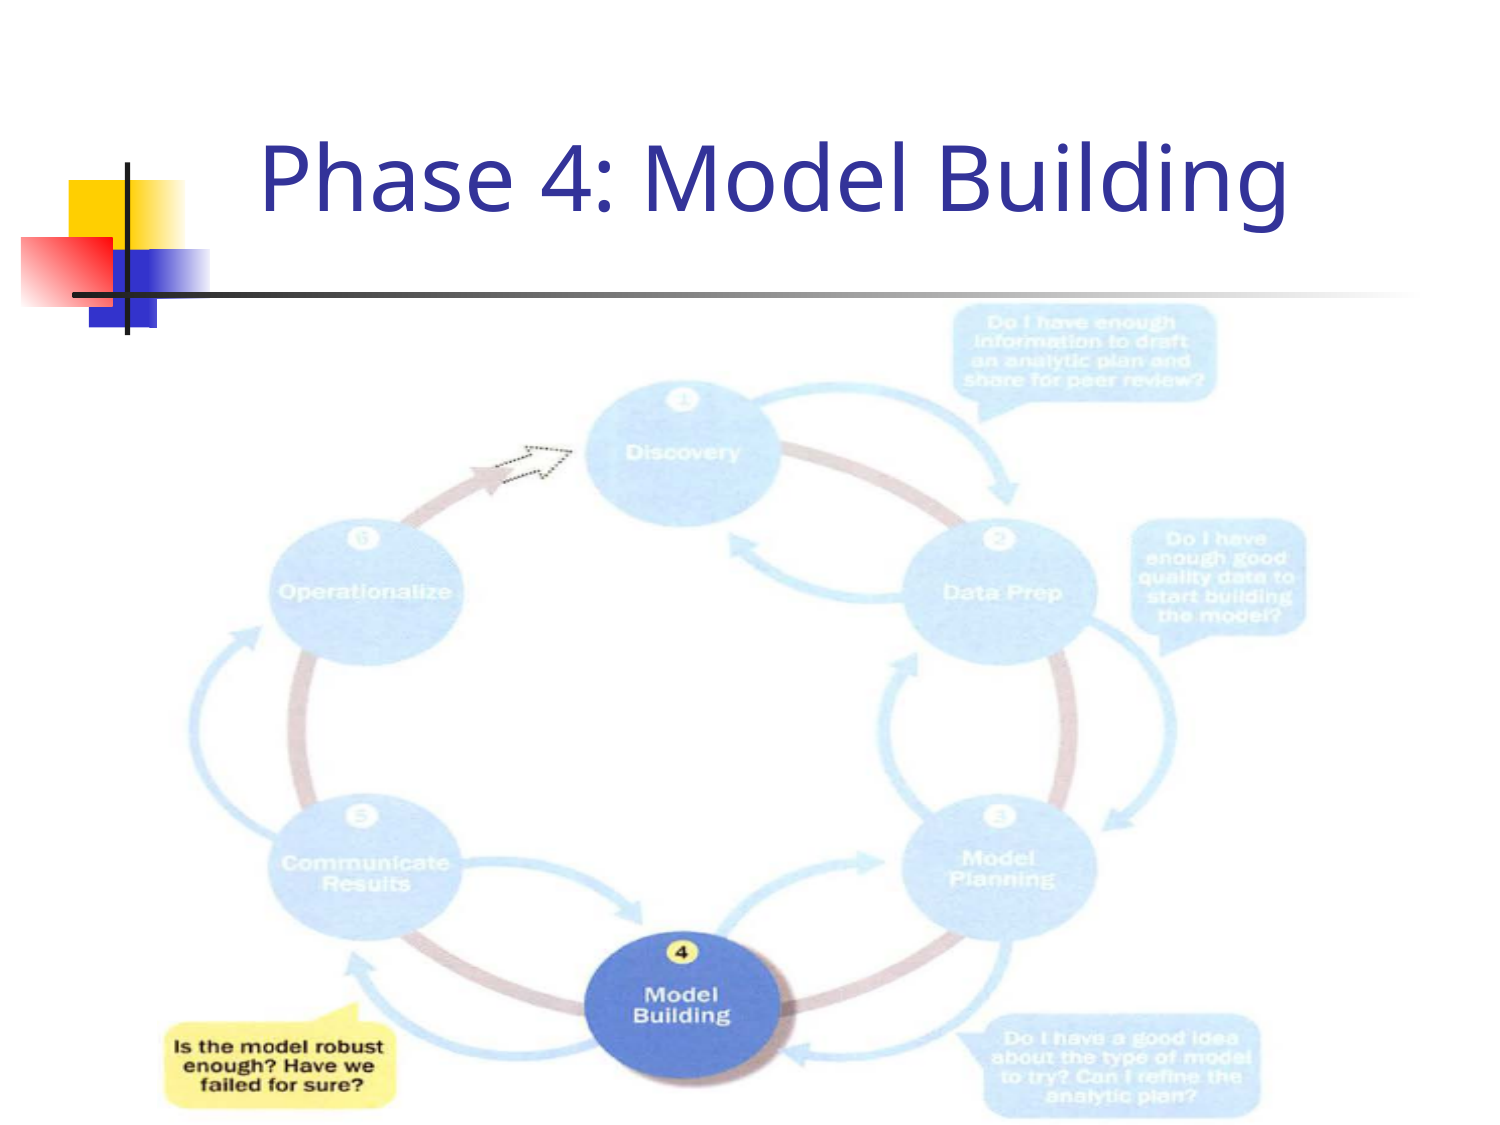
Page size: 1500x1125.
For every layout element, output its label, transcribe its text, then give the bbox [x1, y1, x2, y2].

title Phase 4: Model Building [162, 34, 1388, 238]
picture [156, 299, 1313, 1125]
